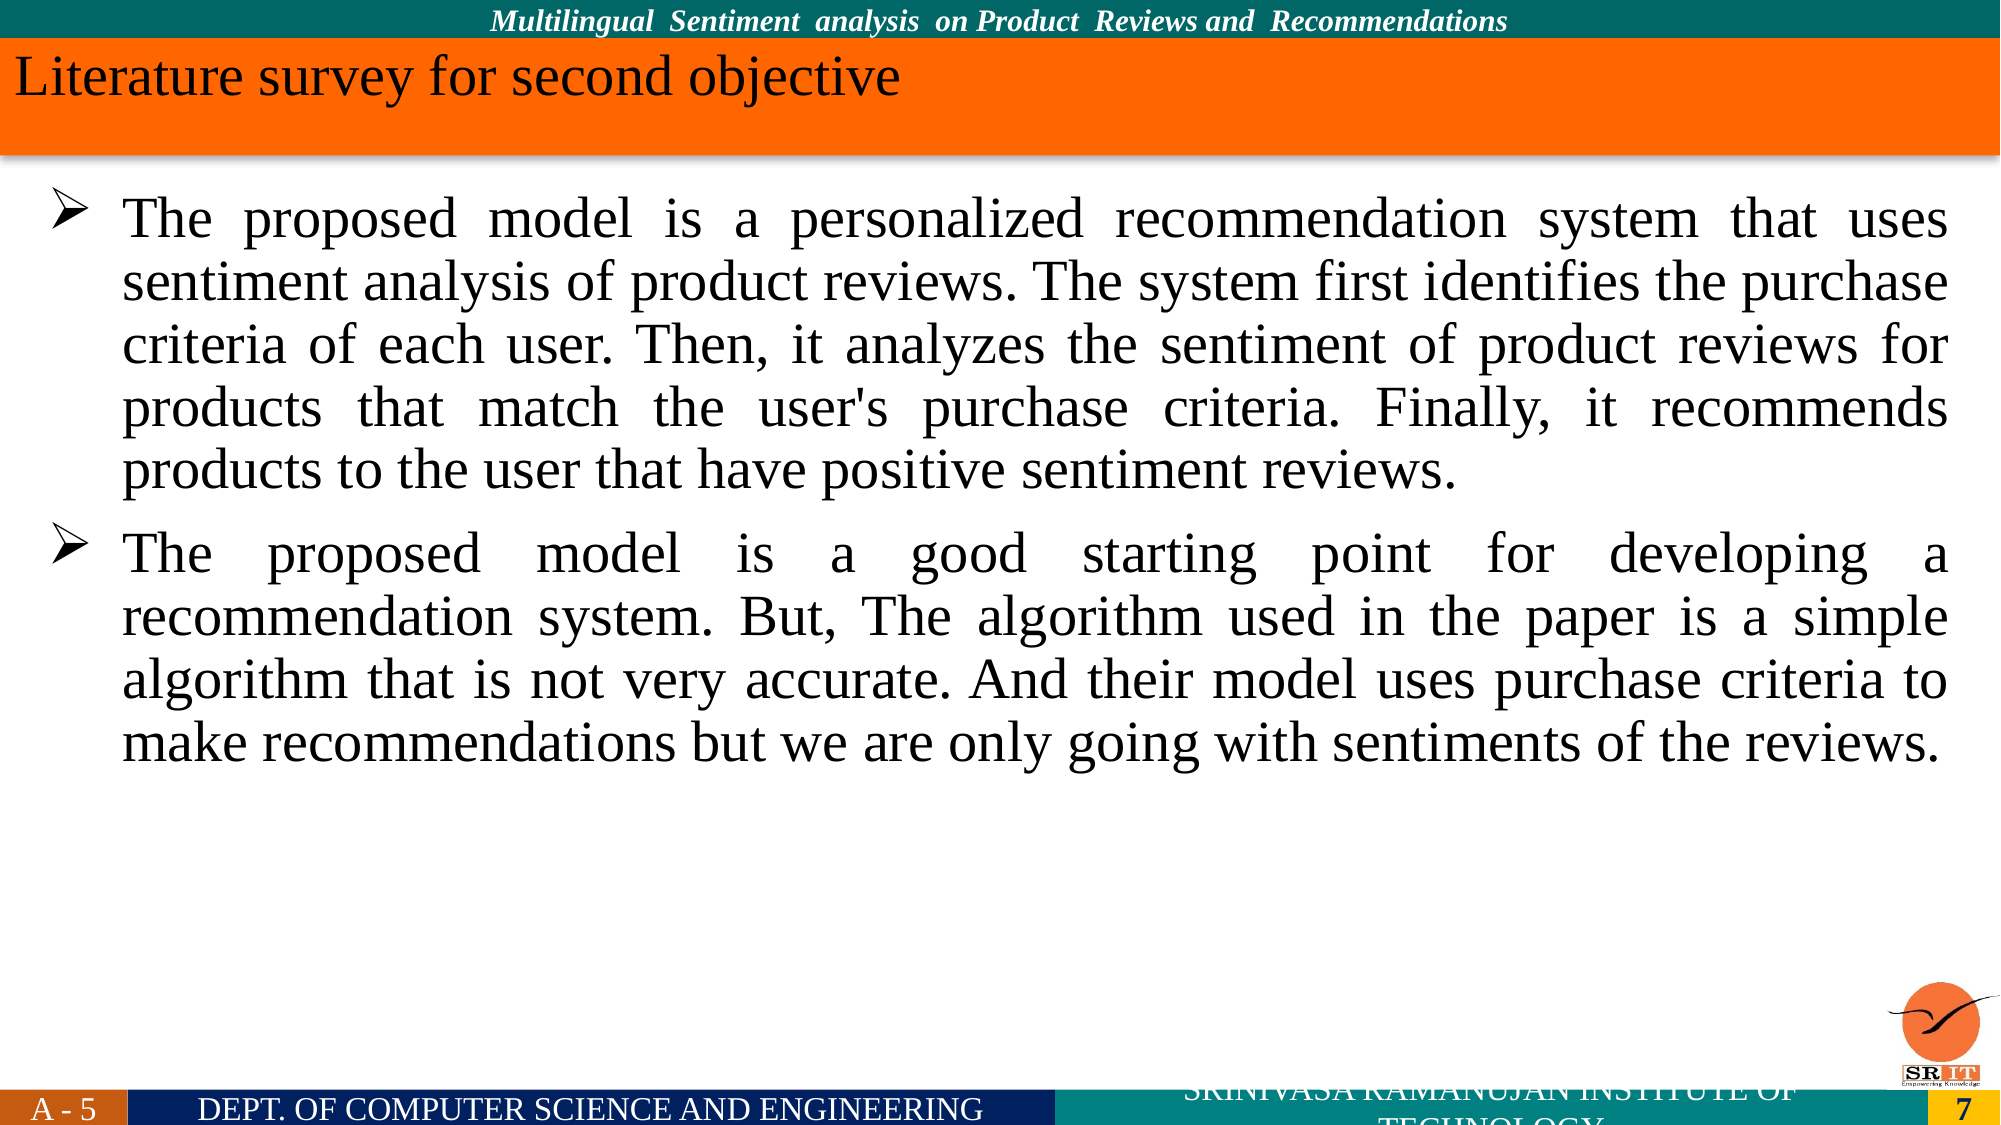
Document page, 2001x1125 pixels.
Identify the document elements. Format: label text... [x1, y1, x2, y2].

list The proposed model is a personalized recommendation system that uses sentiment analysis of product reviews. The system first identifies the purchase criteria of each user. Then, it analyzes the sentiment of product reviews for products that match the user's purchase criteria. Finally, it recommends products to the user that have positive sentiment reviews. The proposed model is a good starting point for developing a recommendation system. But, The algorithm used in the paper is a simple algorithm that is not very accurate. And their model uses purchase criteria to make recommendations but we are only going with sentiments of the reviews. [32, 179, 1965, 1065]
title Literature survey for second objective [0, 38, 2000, 156]
picture [1887, 977, 2000, 1090]
